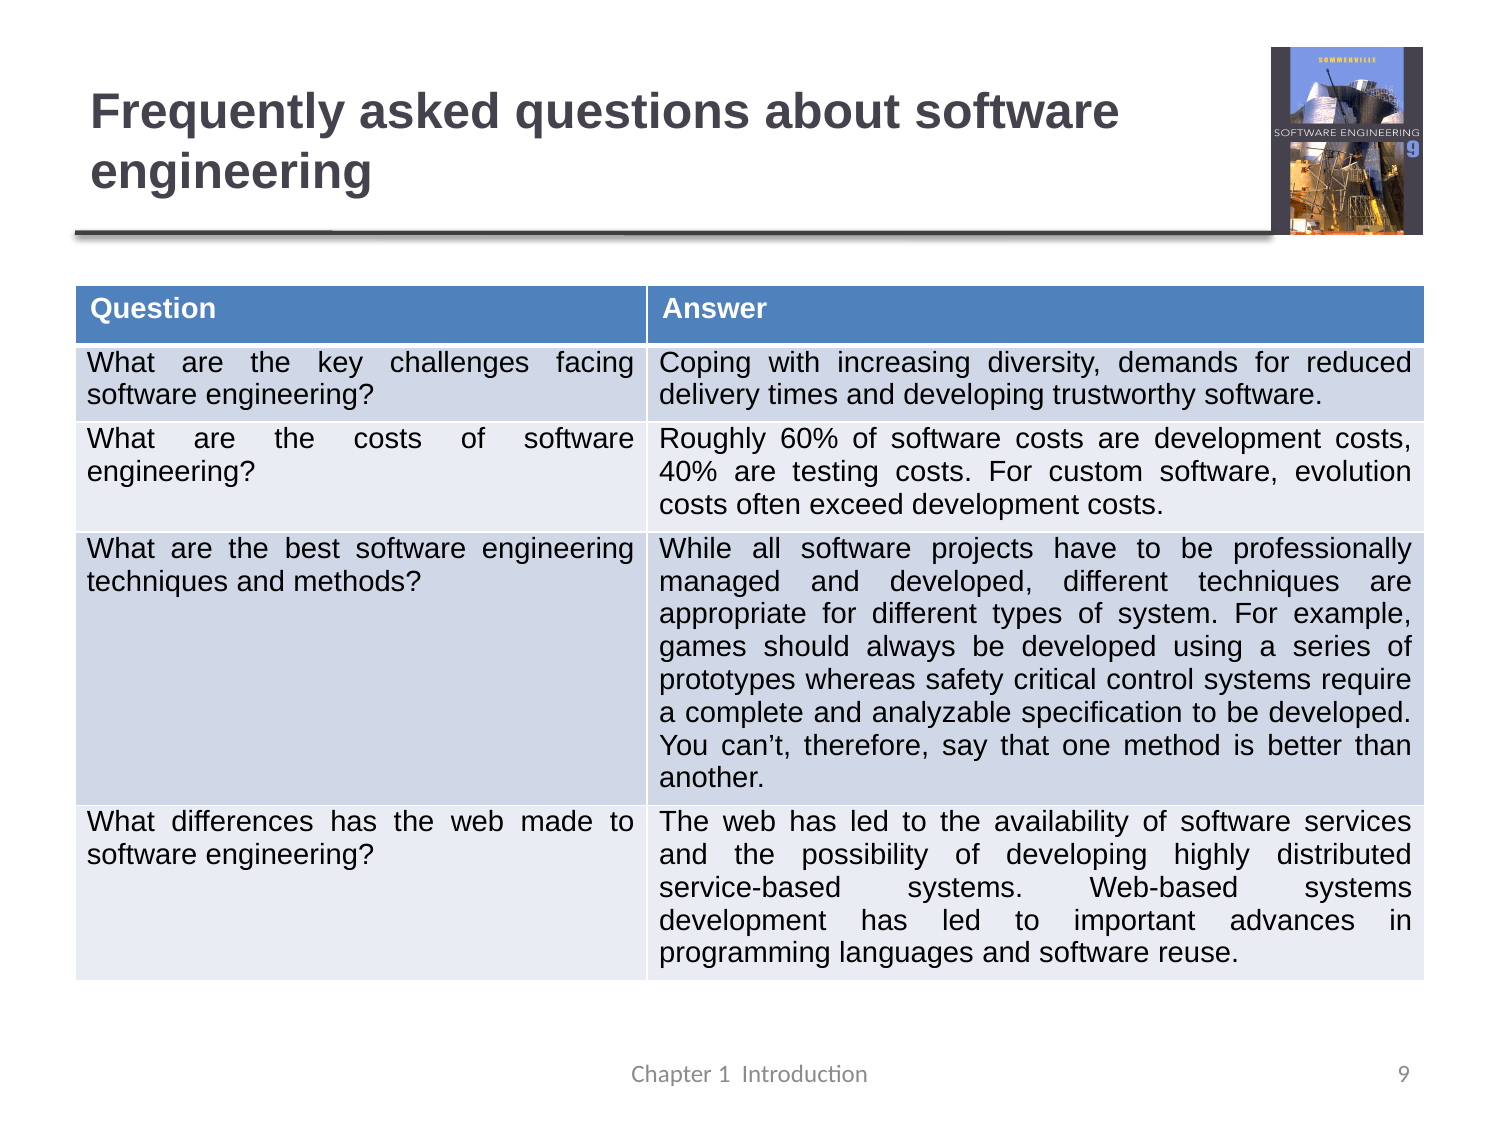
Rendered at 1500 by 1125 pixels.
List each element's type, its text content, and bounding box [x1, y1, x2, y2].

footer Chapter 1 Introduction [512, 1042, 988, 1103]
table_cell While all software projects have to be professionally managed and developed, different techniques are appropriate for different types of system. For example, games should always be developed using a series of prototypes whereas safety critical control systems require a complete and analyzable specification to be developed. You can’t, therefore, say that one method is better than another. [648, 533, 1424, 805]
table_cell What differences has the web made to software engineering? [76, 806, 646, 980]
table_cell What are the key challenges facing software engineering? [76, 348, 646, 421]
table_header Question [76, 286, 646, 343]
table_header Answer [648, 286, 1424, 343]
table_cell Roughly 60% of software costs are development costs, 40% are testing costs. For custom software, evolution costs often exceed development costs. [648, 423, 1424, 531]
table_cell The web has led to the availability of software services and the possibility of developing highly distributed service-based systems. Web-based systems development has led to important advances in programming languages and software reuse. [648, 806, 1424, 980]
slide_number 9 [1074, 1042, 1425, 1103]
table_cell Coping with increasing diversity, demands for reduced delivery times and developing trustworthy software. [648, 348, 1424, 421]
title Frequently asked questions about software engineering [74, 44, 1272, 233]
picture [1272, 47, 1423, 235]
table_cell What are the best software engineering techniques and methods? [76, 533, 646, 805]
table_cell What are the costs of software engineering? [76, 423, 646, 531]
